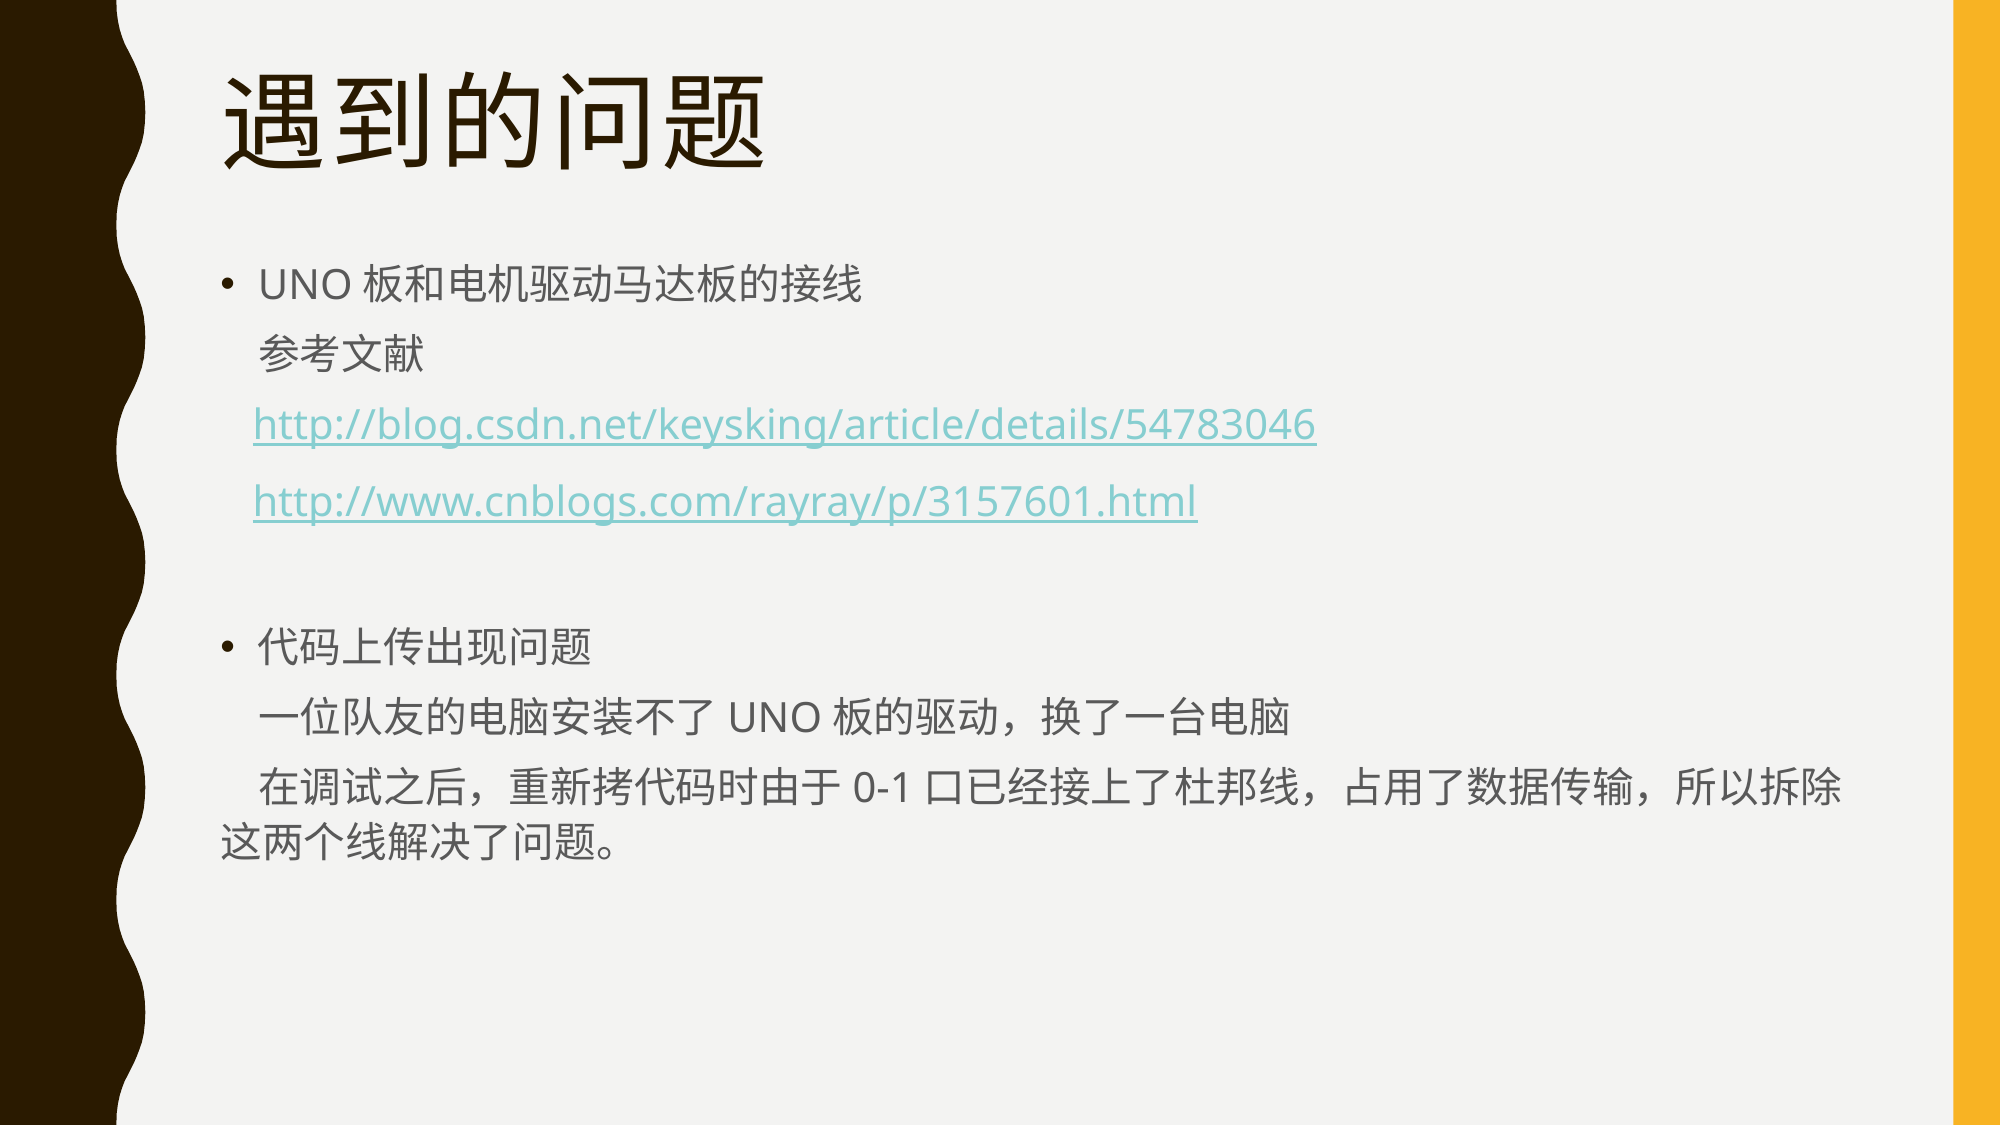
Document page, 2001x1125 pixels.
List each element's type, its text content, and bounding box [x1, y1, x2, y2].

list UNO板和电机驱动马达板的接线 参考文献 http://blog.csdn.net/keysking/article/details/54783046 http://www.cnblogs.com/rayray/p/3157601.html 代码上传出现问题 一位队友的电脑安装不了UNO板的驱动，换了一台电脑 在调试之后，重新拷代码时由于0-1口已经接上了杜邦线，占用了数据传输，所以拆除这两个线解决了问题。 [205, 245, 1875, 1019]
title 遇到的问题 [205, 62, 1875, 245]
